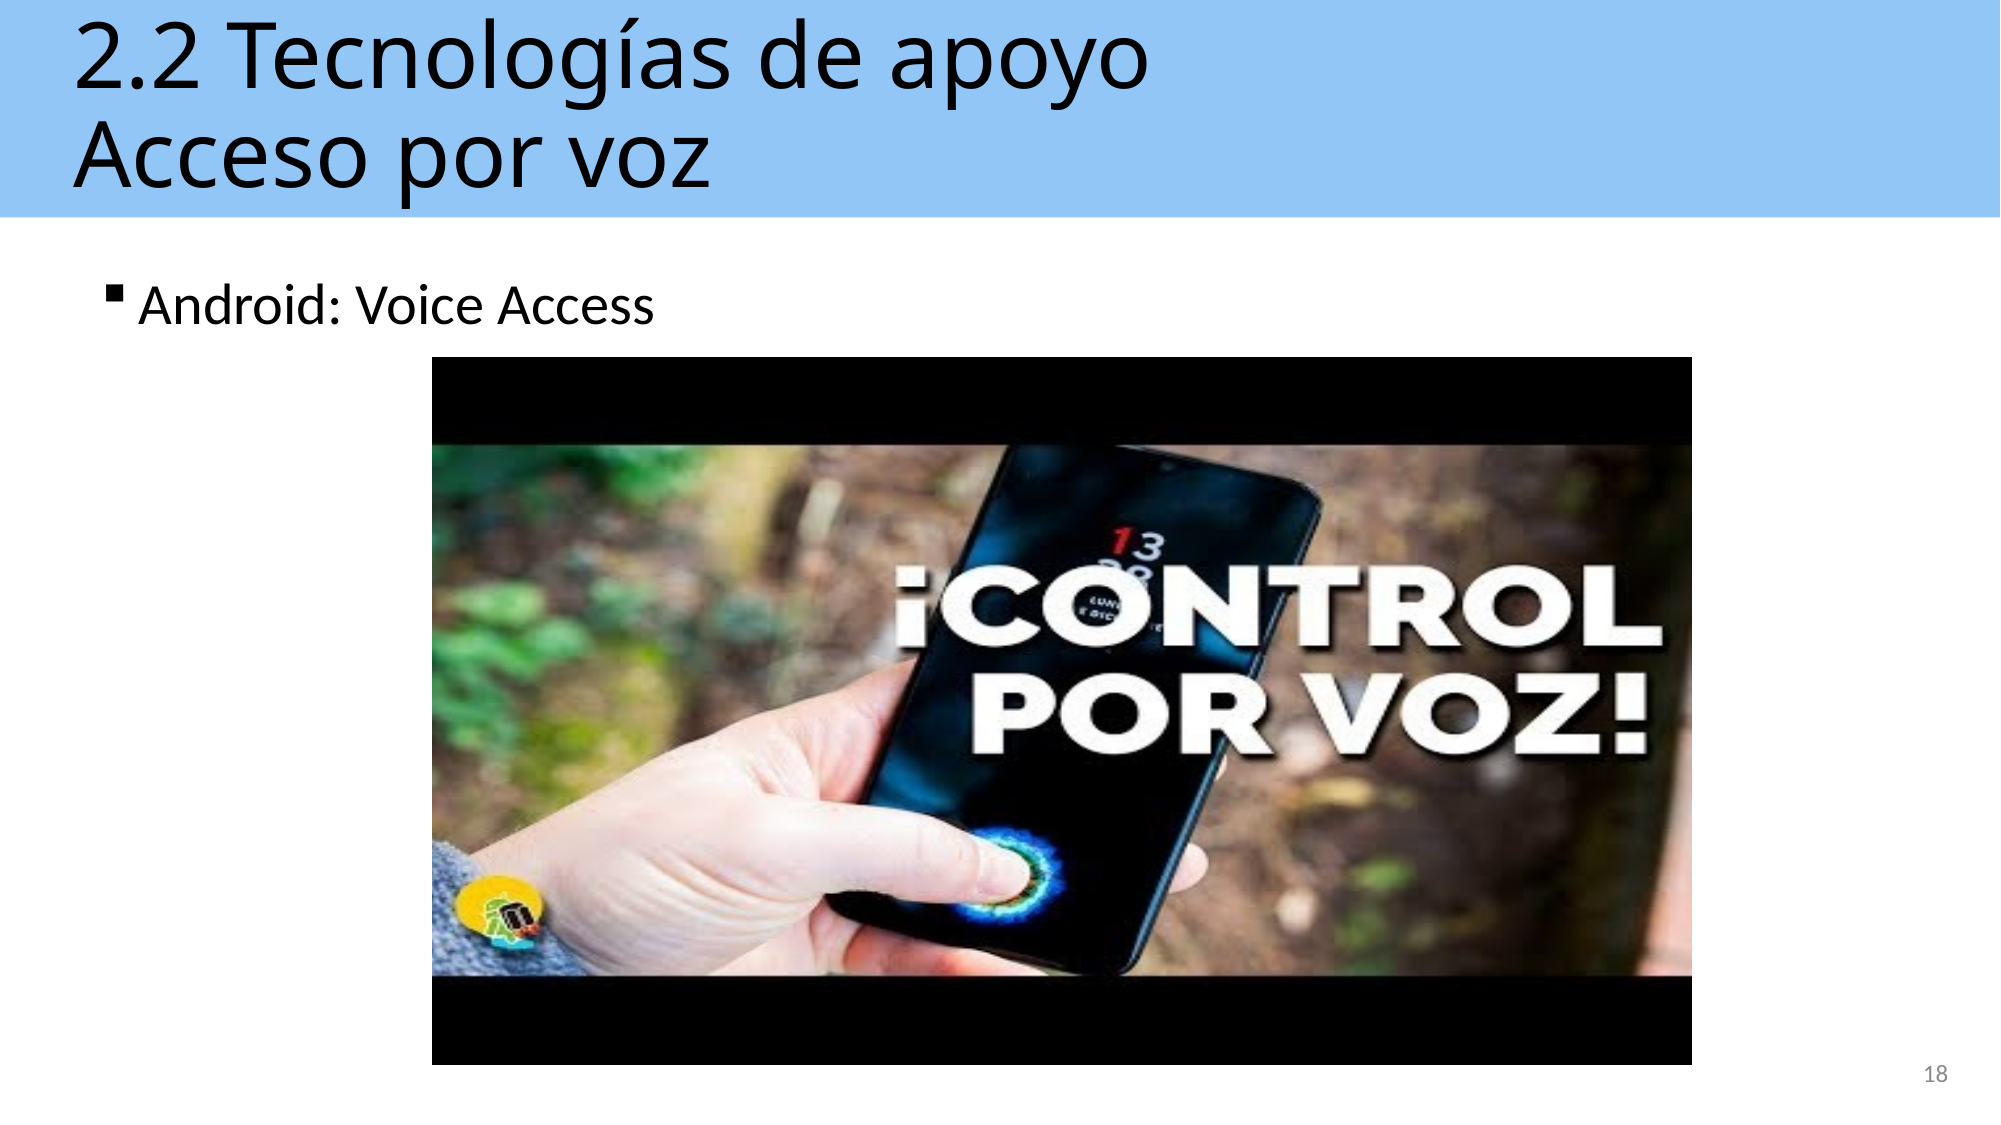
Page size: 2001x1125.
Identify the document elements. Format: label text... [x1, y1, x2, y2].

list Android: Voice Access [86, 244, 1896, 1016]
title 2.2 Tecnologías de apoyo Acceso por voz [0, 0, 2000, 218]
slide_number 18 [1513, 1042, 1964, 1103]
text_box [432, 356, 1693, 1066]
